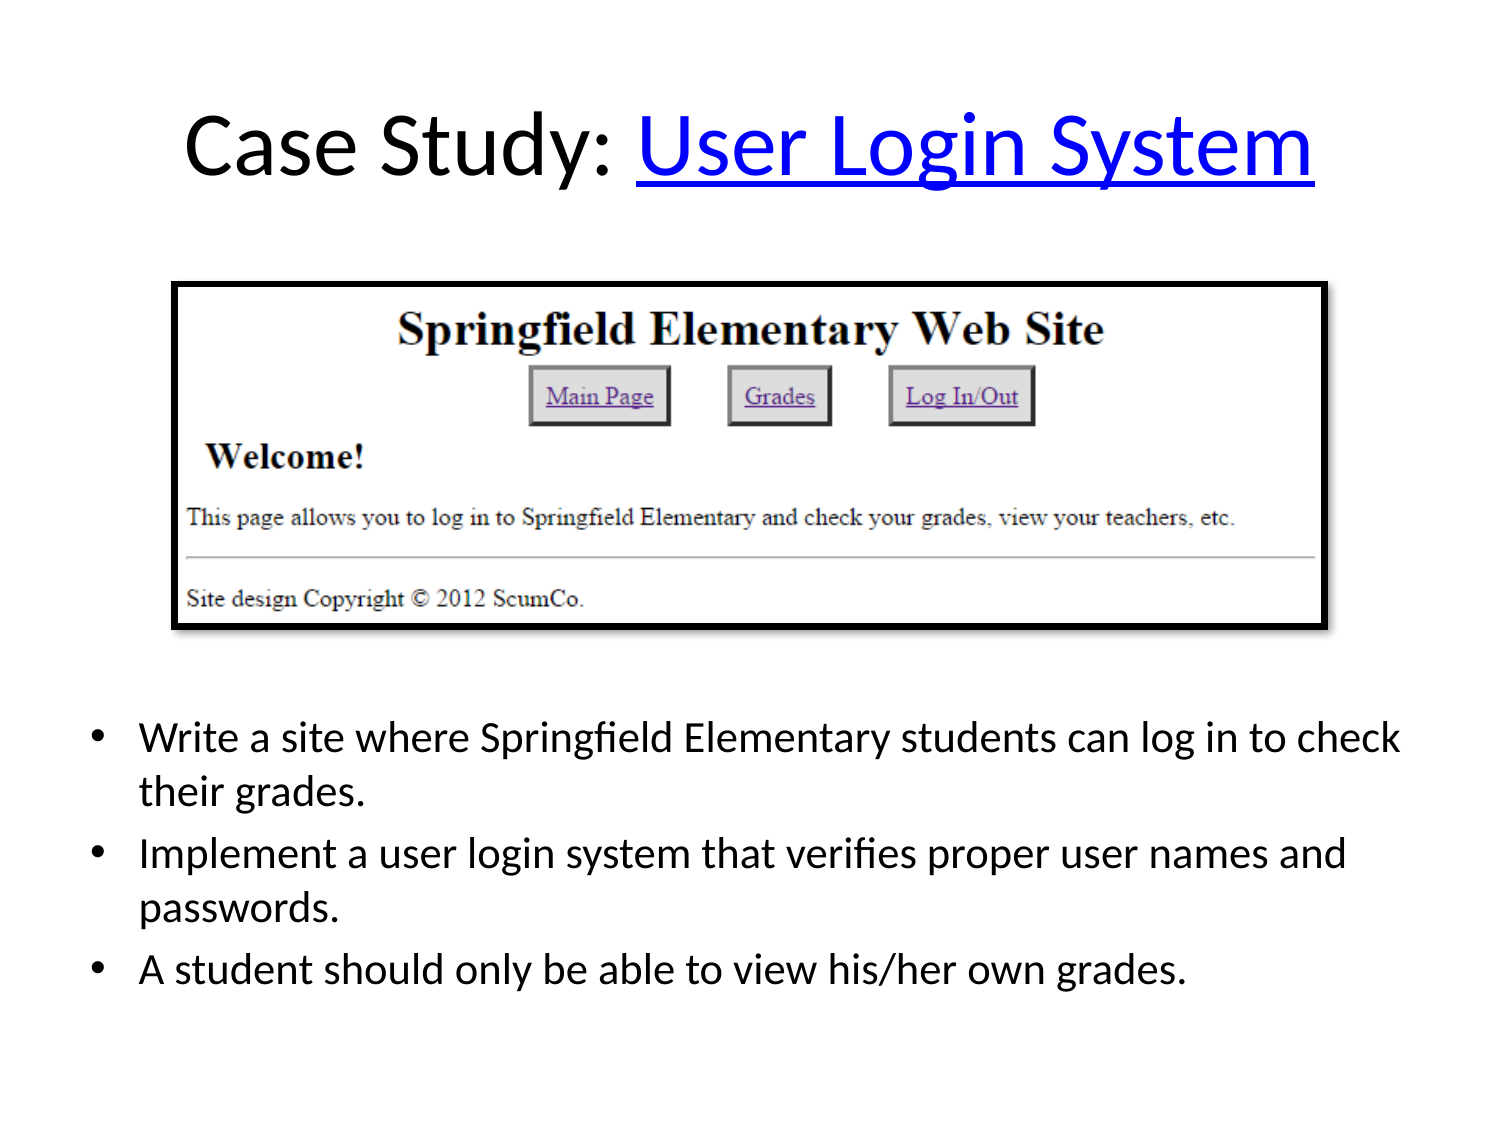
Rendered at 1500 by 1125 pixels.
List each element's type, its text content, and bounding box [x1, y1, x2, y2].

title Case Study: User Login System [75, 45, 1425, 233]
list Write a site where Springfield Elementary students can log in to check their grades. Implement a user login system that verifies proper user names and passwords. A student should only be able to view his/her own grades. [75, 262, 1425, 1005]
picture [177, 287, 1322, 624]
